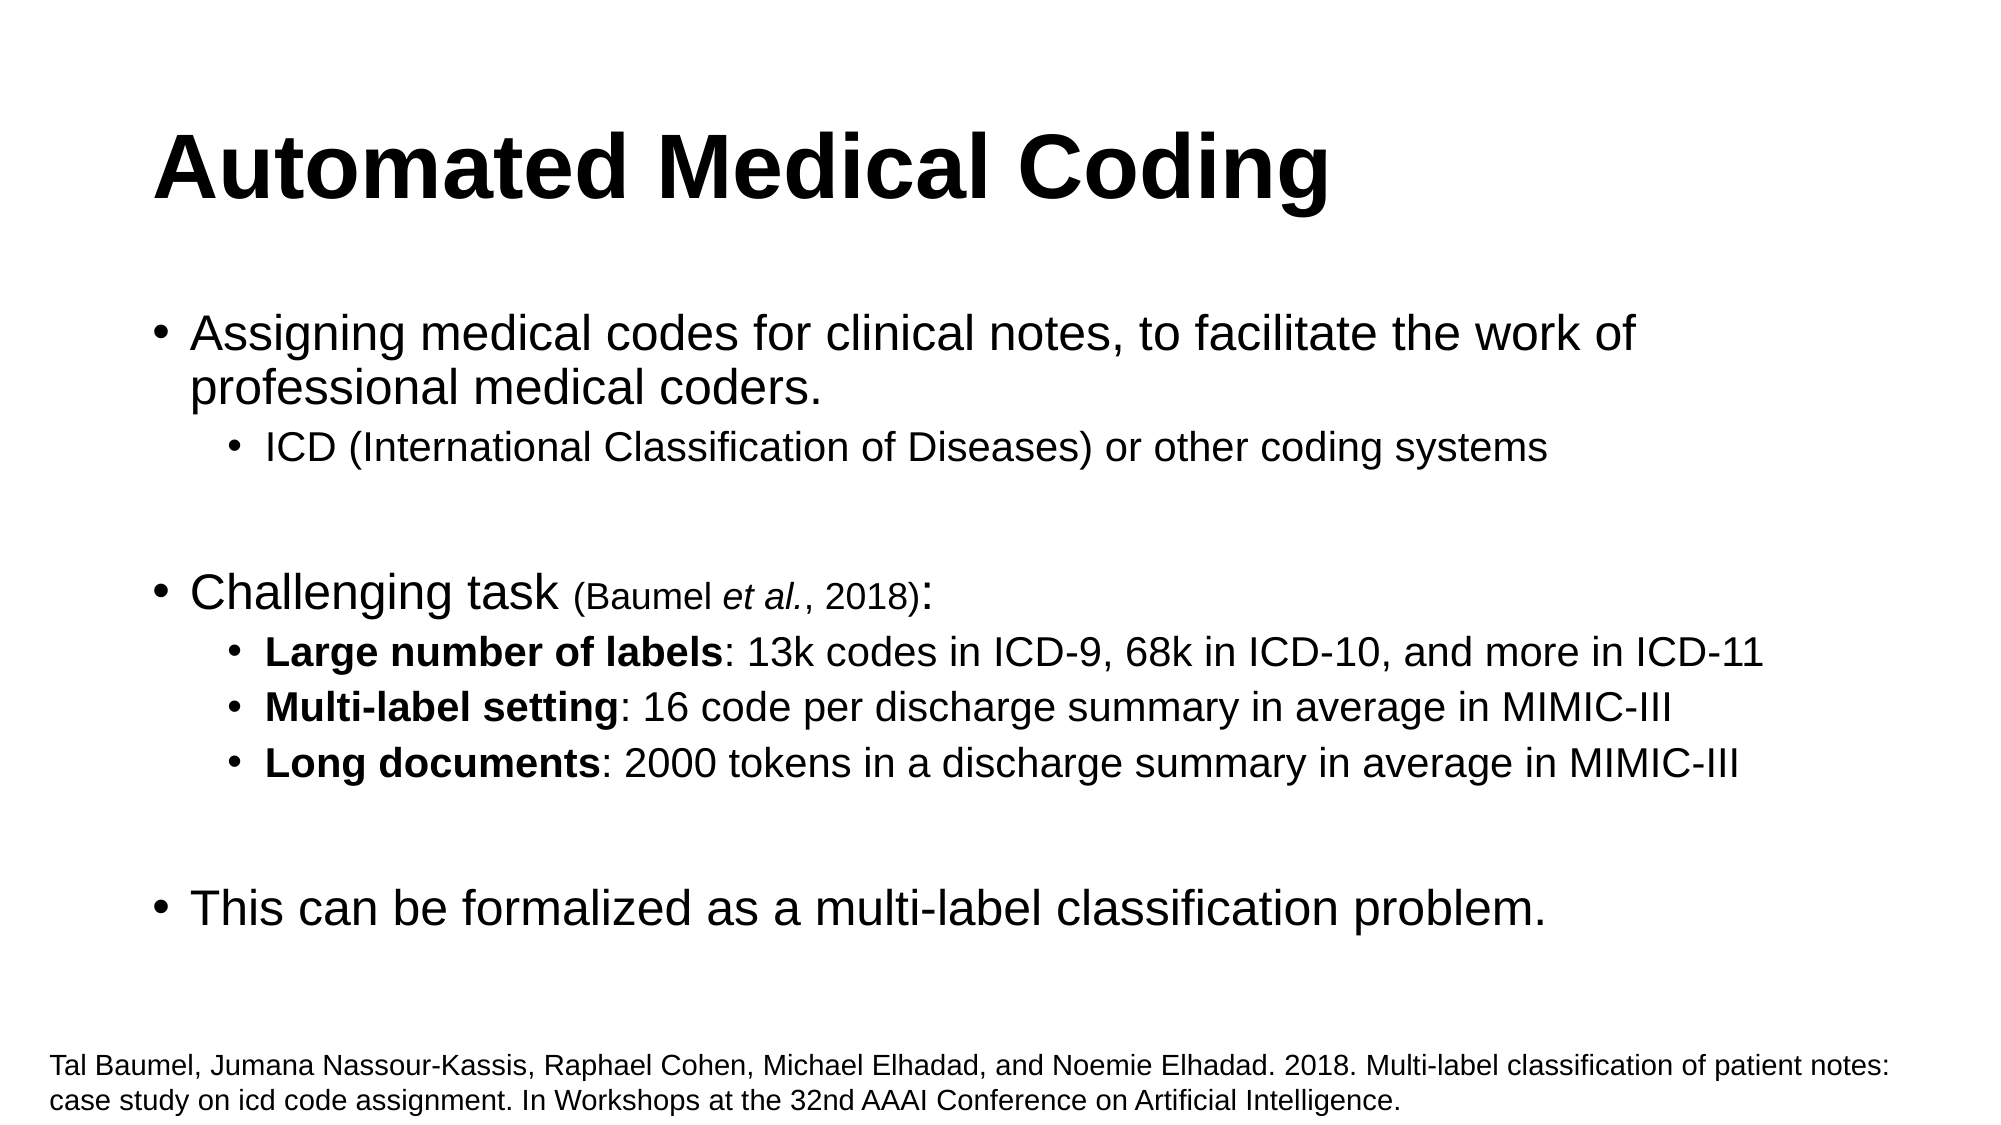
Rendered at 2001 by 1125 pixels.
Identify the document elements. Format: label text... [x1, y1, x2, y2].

text_box Tal Baumel, Jumana Nassour-Kassis, Raphael Cohen, Michael Elhadad, and Noemie Elhadad. 2018. Multi-label classification of patient notes: case study on icd code assignment. In Workshops at the 32nd AAAI Conference on Artificial Intelligence. [34, 1039, 1966, 1124]
list Assigning medical codes for clinical notes, to facilitate the work of professional medical coders. ICD (International Classification of Diseases) or other coding systems Challenging task (Baumel et al., 2018): Large number of labels: 13k codes in ICD-9, 68k in ICD-10, and more in ICD-11 Multi-label setting: 16 code per discharge summary in average in MIMIC-III Long documents: 2000 tokens in a discharge summary in average in MIMIC-III This can be formalized as a multi-label classification problem. [137, 299, 1863, 1014]
title Automated Medical Coding [137, 59, 1863, 278]
